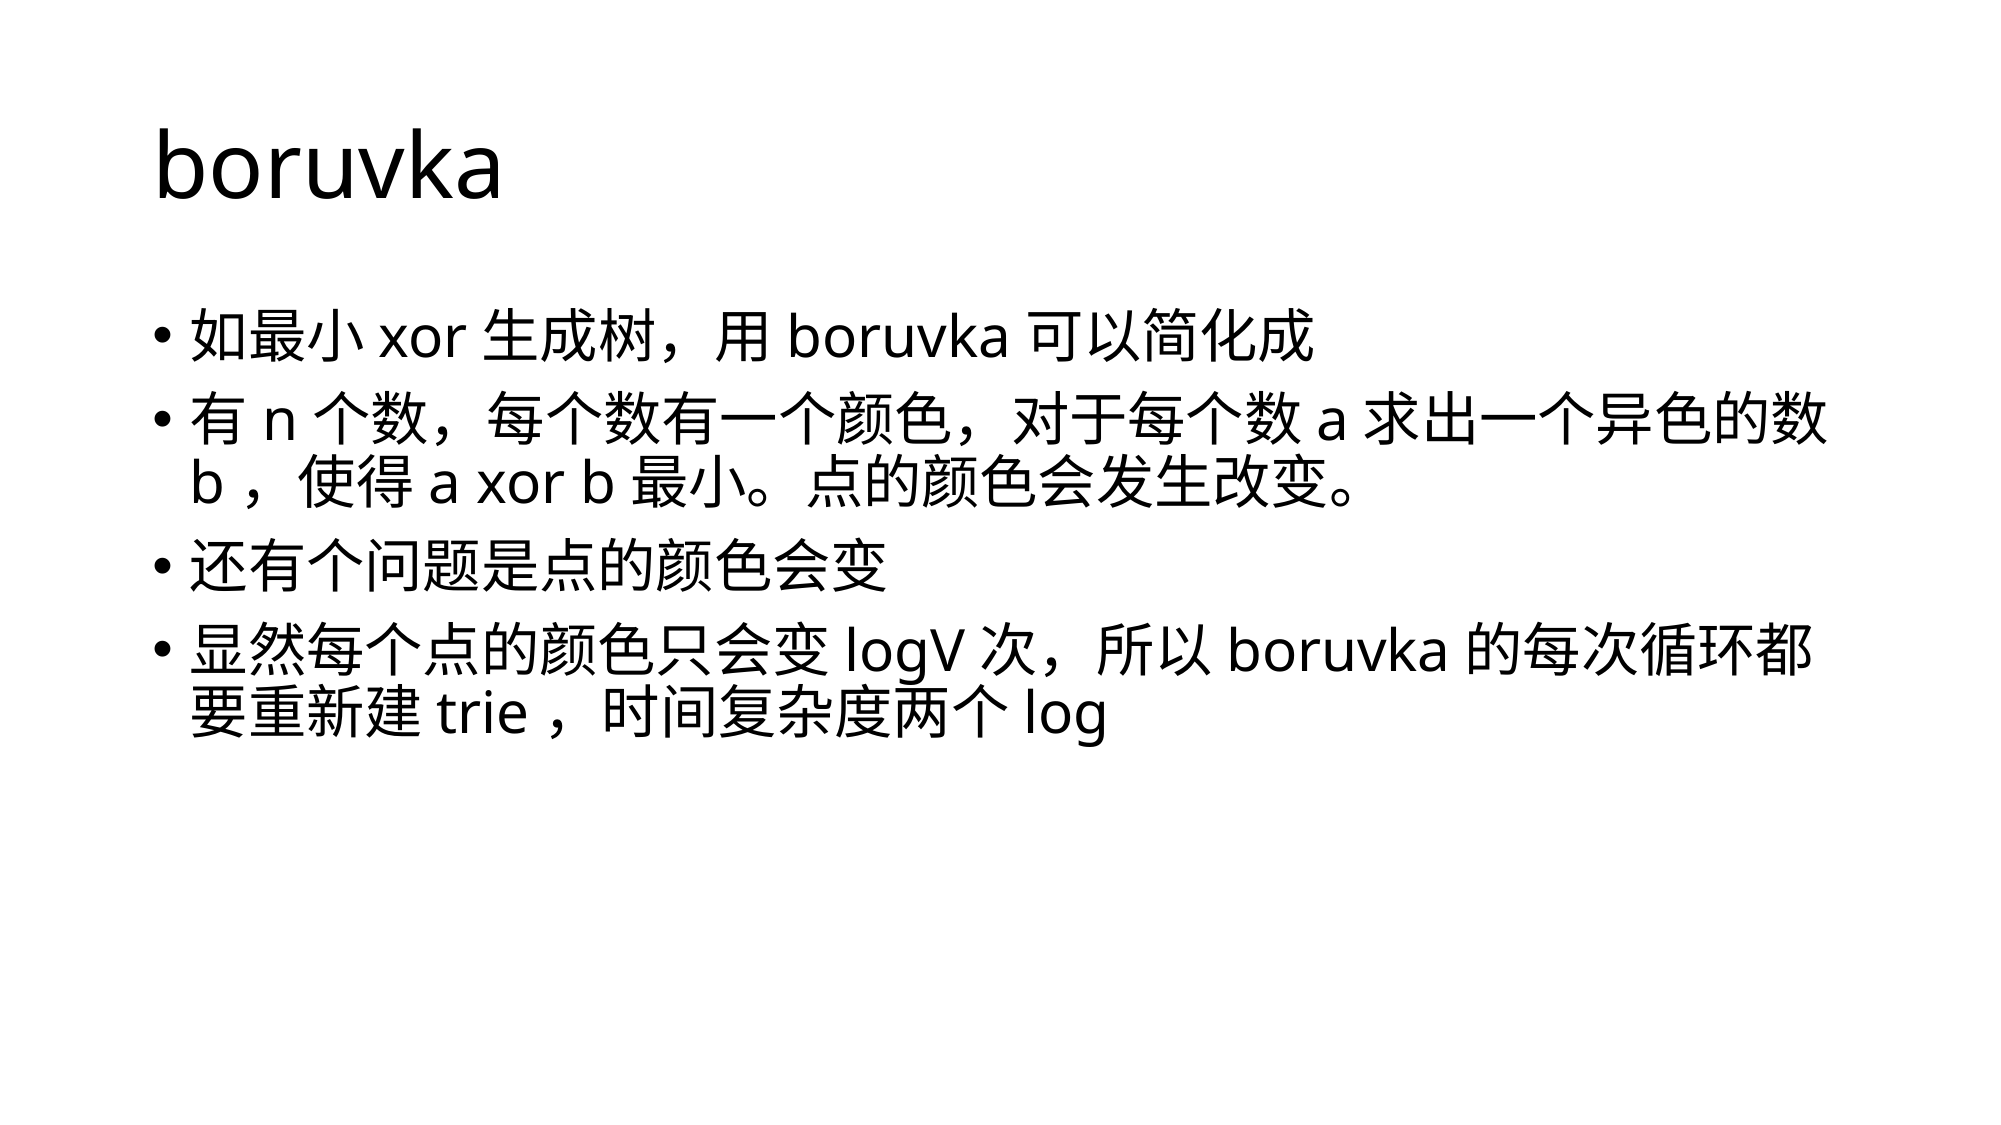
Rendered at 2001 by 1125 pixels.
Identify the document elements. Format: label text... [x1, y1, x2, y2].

title boruvka [137, 59, 1863, 278]
list 如最小xor生成树，用boruvka可以简化成 有n个数，每个数有一个颜色，对于每个数a求出一个异色的数b，使得a xor b最小。点的颜色会发生改变。 还有个问题是点的颜色会变 显然每个点的颜色只会变logV次，所以boruvka的每次循环都要重新建trie，时间复杂度两个log [137, 299, 1863, 1014]
